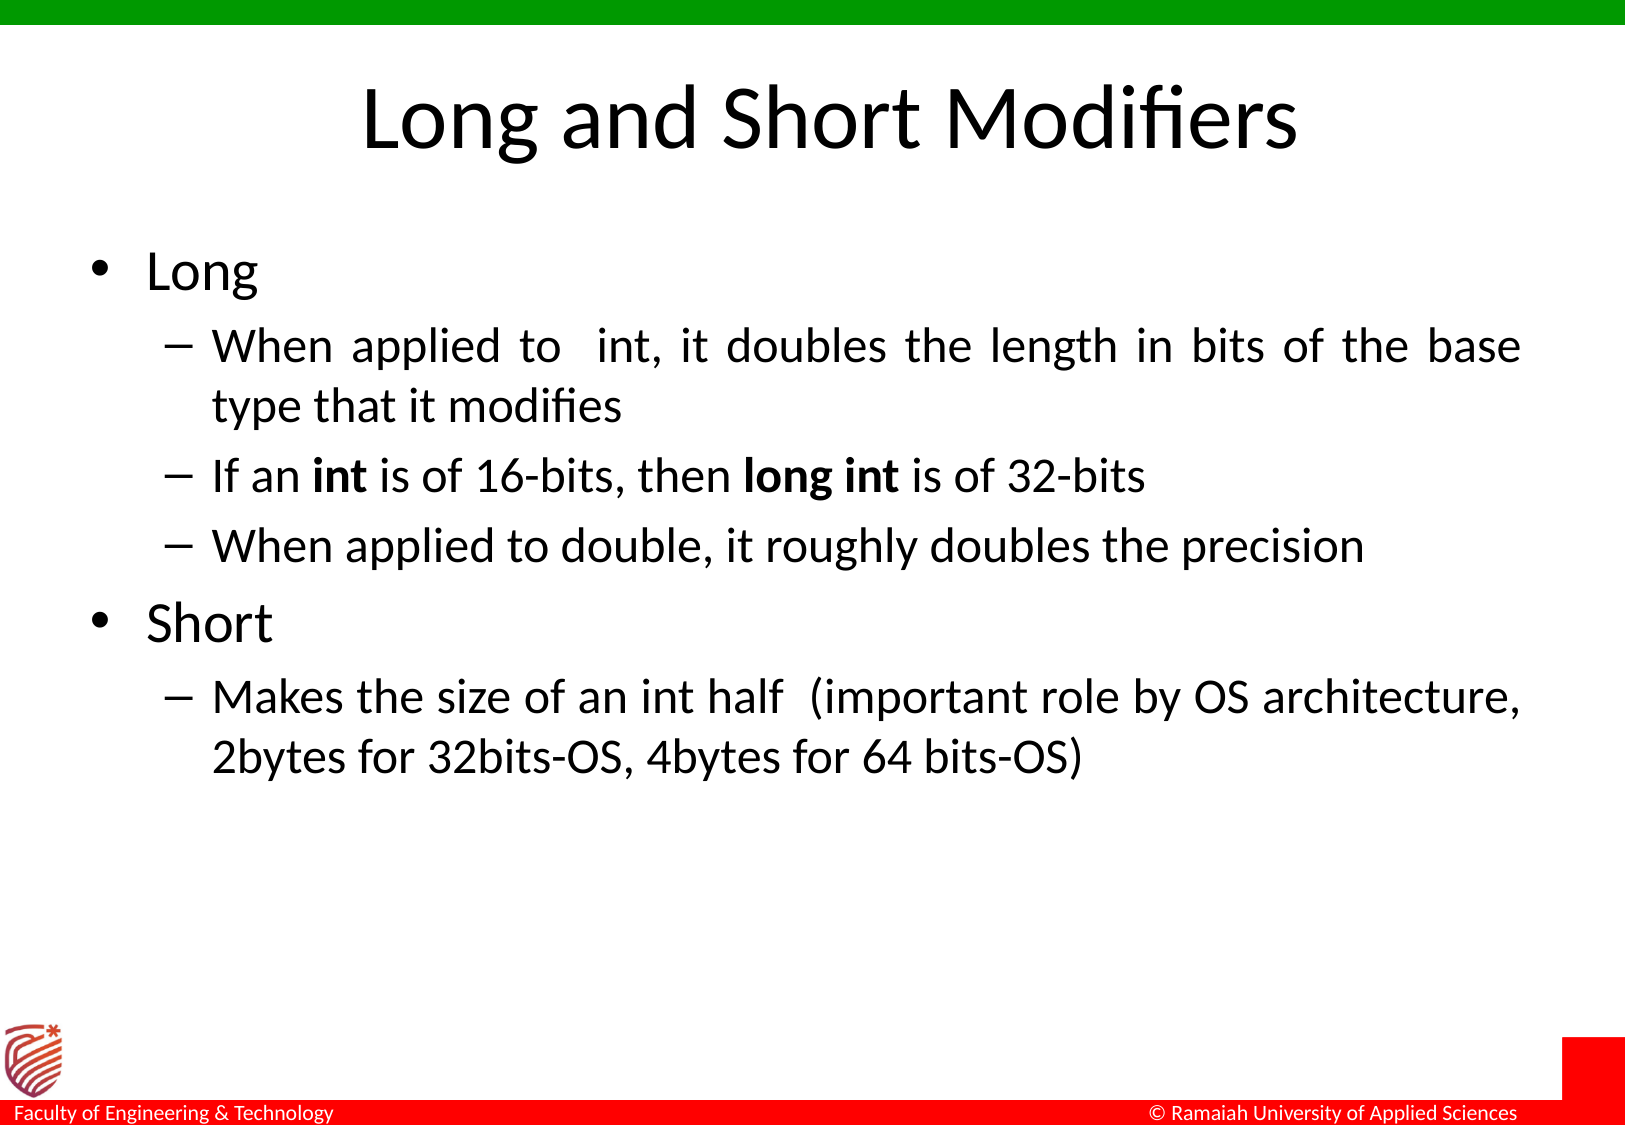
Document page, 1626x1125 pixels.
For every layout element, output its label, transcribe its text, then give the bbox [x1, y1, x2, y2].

title Long and Short Modifiers [99, 50, 1563, 233]
picture [0, 1013, 69, 1100]
list Long When applied to int, it doubles the length in bits of the base type that it modifies If an int is of 16-bits, then long int is of 32-bits When applied to double, it roughly doubles the precision Short Makes the size of an int half (important role by OS architecture, 2bytes for 32bits-OS, 4bytes for 64 bits-OS) [75, 224, 1538, 1088]
